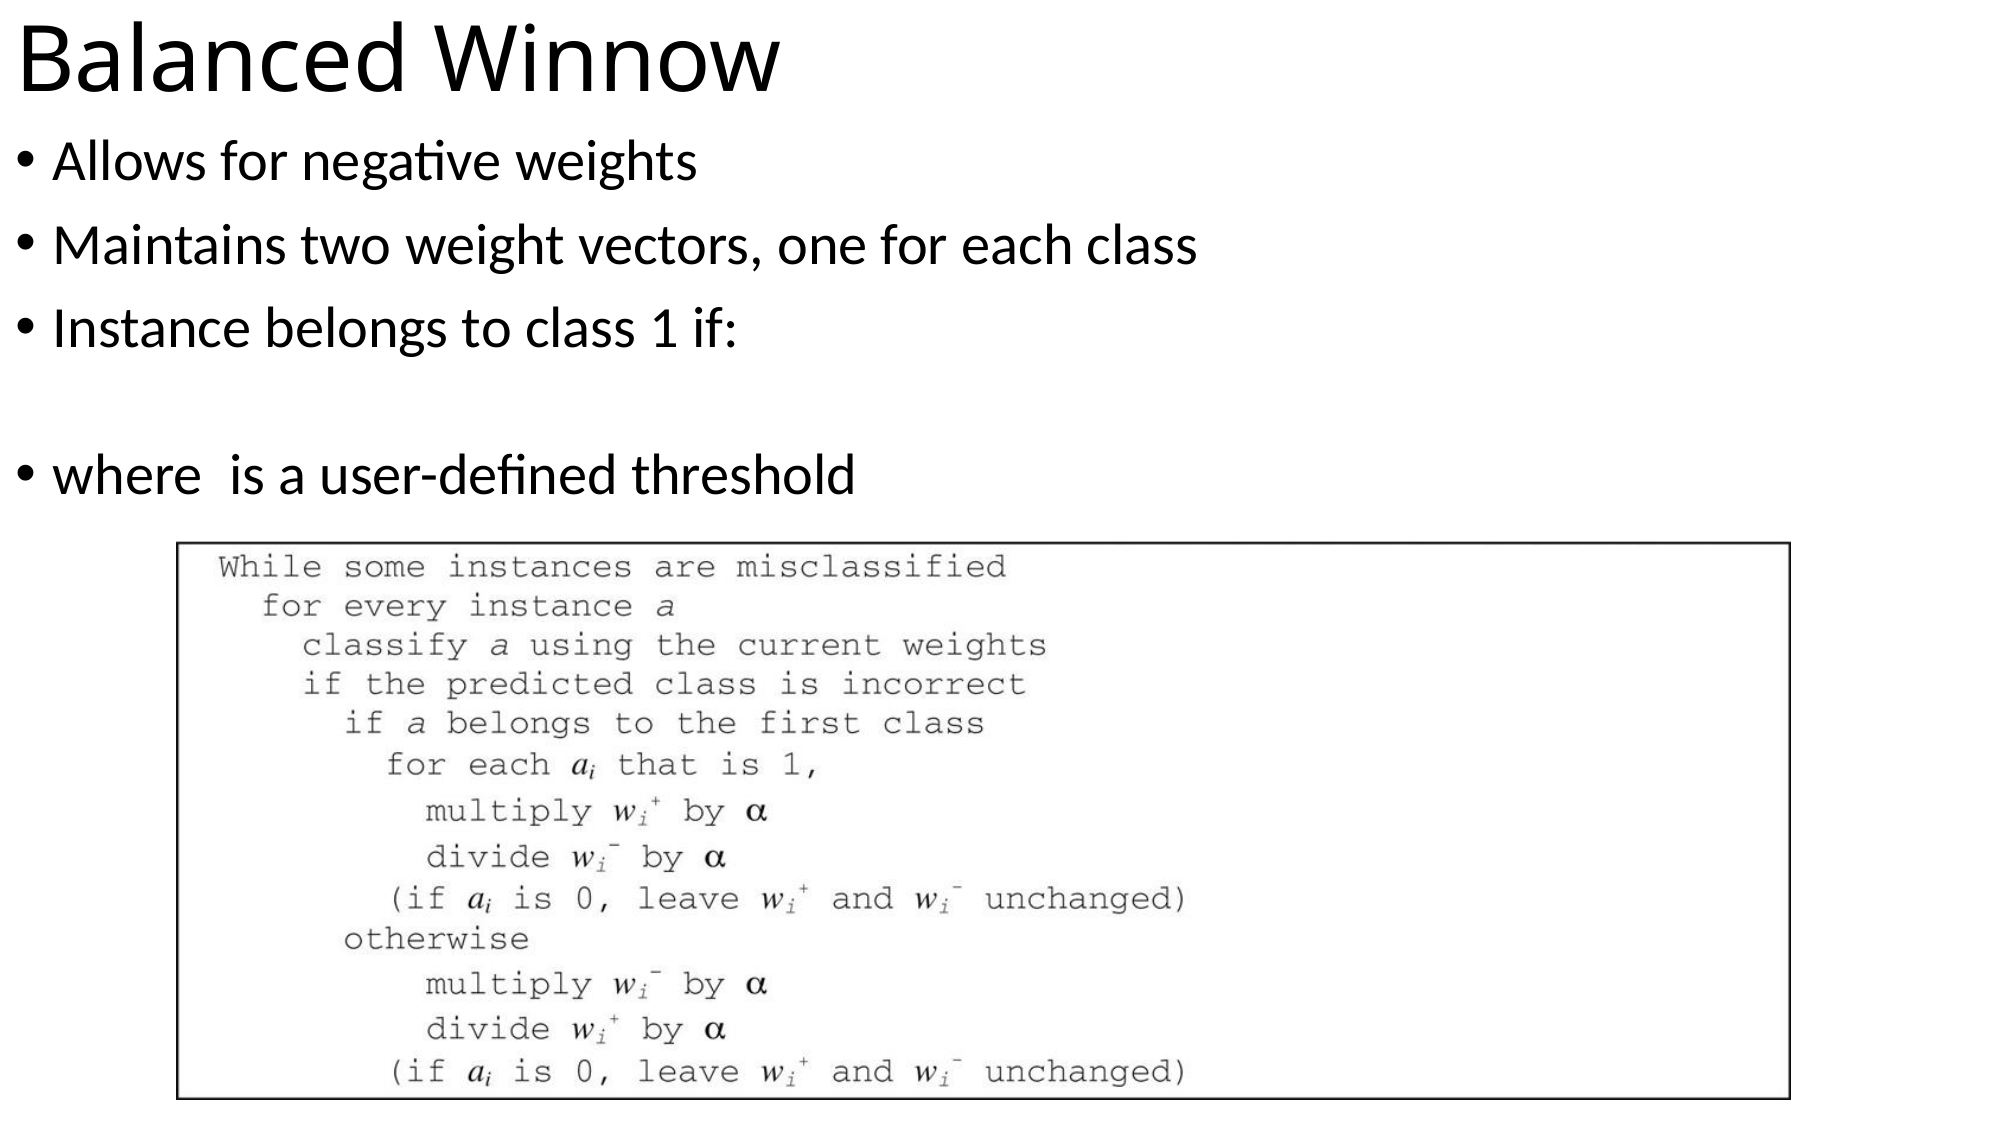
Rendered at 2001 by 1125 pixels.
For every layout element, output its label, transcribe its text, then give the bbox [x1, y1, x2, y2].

title Balanced Winnow [0, 0, 1725, 123]
picture [176, 540, 1791, 1100]
